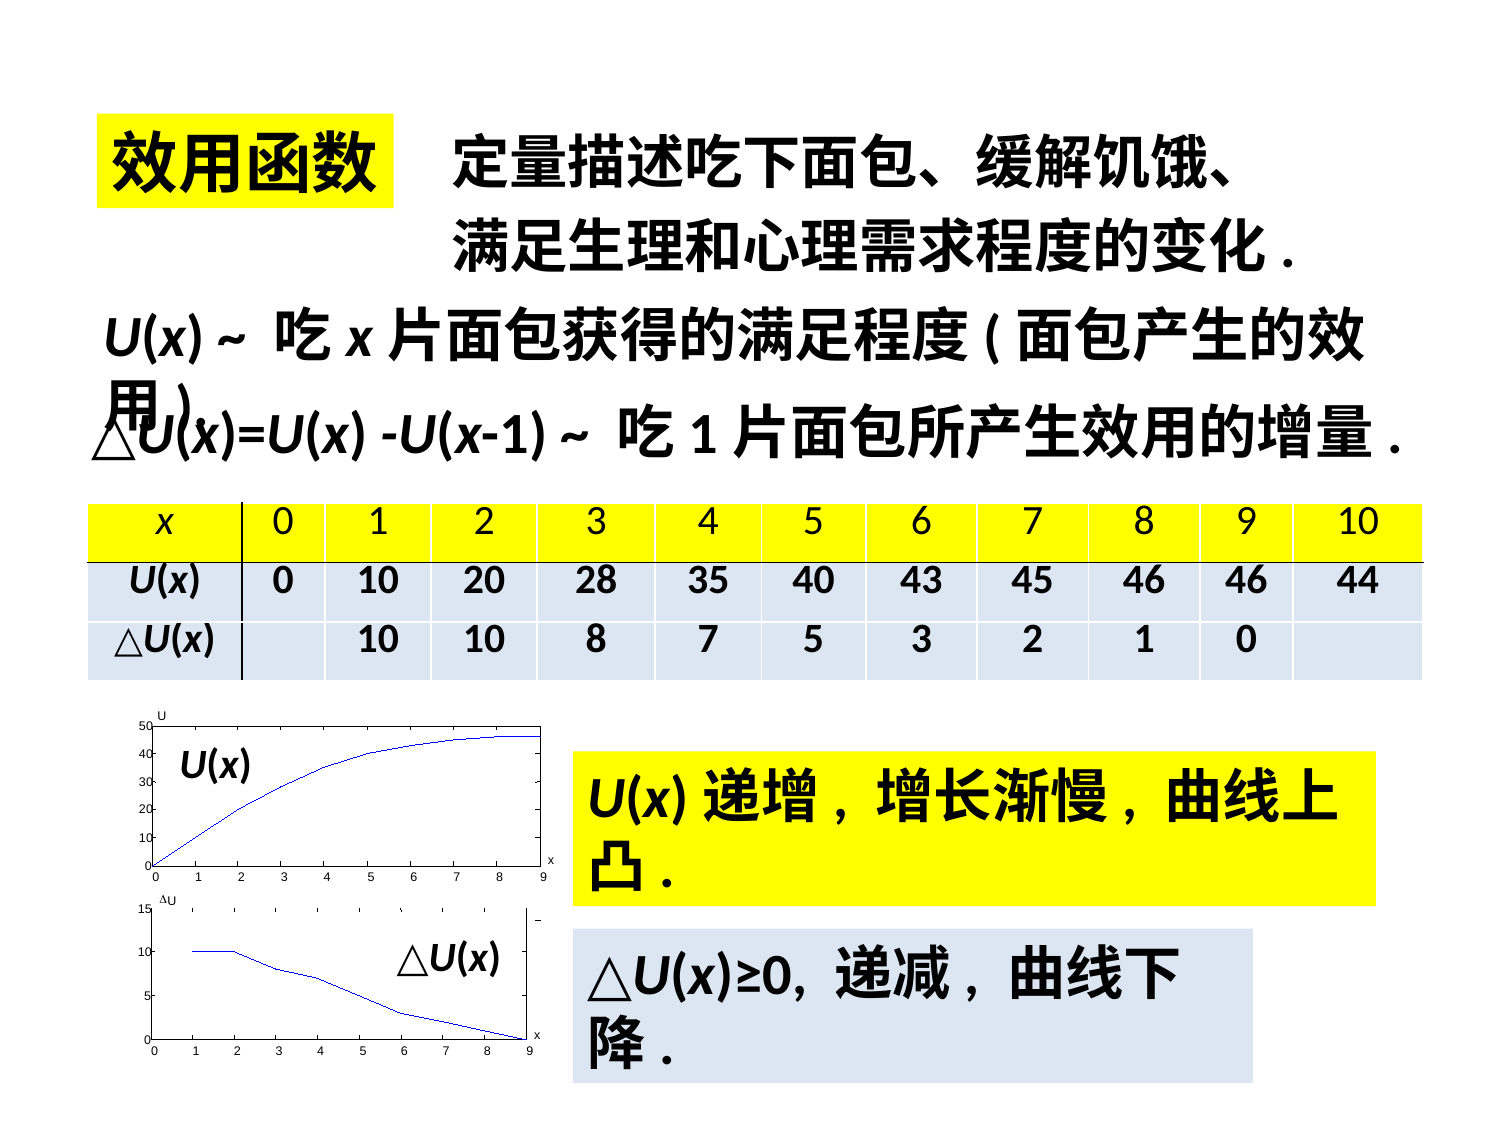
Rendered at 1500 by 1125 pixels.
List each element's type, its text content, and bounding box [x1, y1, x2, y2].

table_header 0 [243, 504, 324, 562]
table_cell 10 [326, 563, 430, 621]
table_header x [88, 504, 241, 562]
table_cell [1294, 623, 1422, 680]
table_cell 40 [762, 563, 865, 621]
table_cell 5 [762, 623, 865, 680]
table_header 3 [538, 504, 654, 562]
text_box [135, 890, 544, 1061]
table_cell 35 [656, 563, 761, 621]
text_box △U(x)≥0, 递减, 曲线下降. [572, 928, 1253, 1084]
table_header 4 [656, 504, 761, 562]
table_cell 3 [867, 623, 976, 680]
table_cell 0 [243, 563, 324, 621]
table_cell 1 [1089, 623, 1199, 680]
table_cell 7 [656, 623, 761, 680]
text_box 定量描述吃下面包、缓解饥饿、满足生理和心理需求程度的变化. [436, 104, 1329, 287]
table_header 7 [978, 504, 1088, 562]
table_cell U(x) [88, 563, 241, 621]
table_cell 20 [432, 563, 536, 621]
table_header 2 [432, 504, 536, 562]
table_cell 43 [867, 563, 976, 621]
table_cell 28 [538, 563, 654, 621]
table_header 6 [867, 504, 976, 562]
table_cell 10 [326, 623, 430, 680]
table_header 10 [1294, 504, 1422, 562]
table_cell △U(x) [88, 623, 241, 680]
table_cell 2 [978, 623, 1088, 680]
table_cell 10 [432, 623, 536, 680]
table_cell [243, 623, 324, 680]
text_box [135, 707, 558, 921]
table_header 5 [762, 504, 865, 562]
table_header 9 [1201, 504, 1292, 562]
text_box △U(x)=U(x) -U(x-1) ~ 吃1片面包所产生效用的增量. [76, 388, 1436, 473]
table_header 8 [1089, 504, 1199, 562]
table_header 1 [326, 504, 430, 562]
table_cell 44 [1294, 563, 1422, 621]
table_cell 0 [1201, 623, 1292, 680]
table_cell 46 [1201, 563, 1292, 621]
table_cell 8 [538, 623, 654, 680]
text_box 效用函数 [96, 113, 394, 209]
table_cell 46 [1089, 563, 1199, 621]
table_cell 45 [978, 563, 1088, 621]
text_box U(x)递增, 增长渐慢, 曲线上凸. [572, 751, 1376, 907]
text_box U(x) ~ 吃x片面包获得的满足程度(面包产生的效用). [88, 290, 1436, 388]
